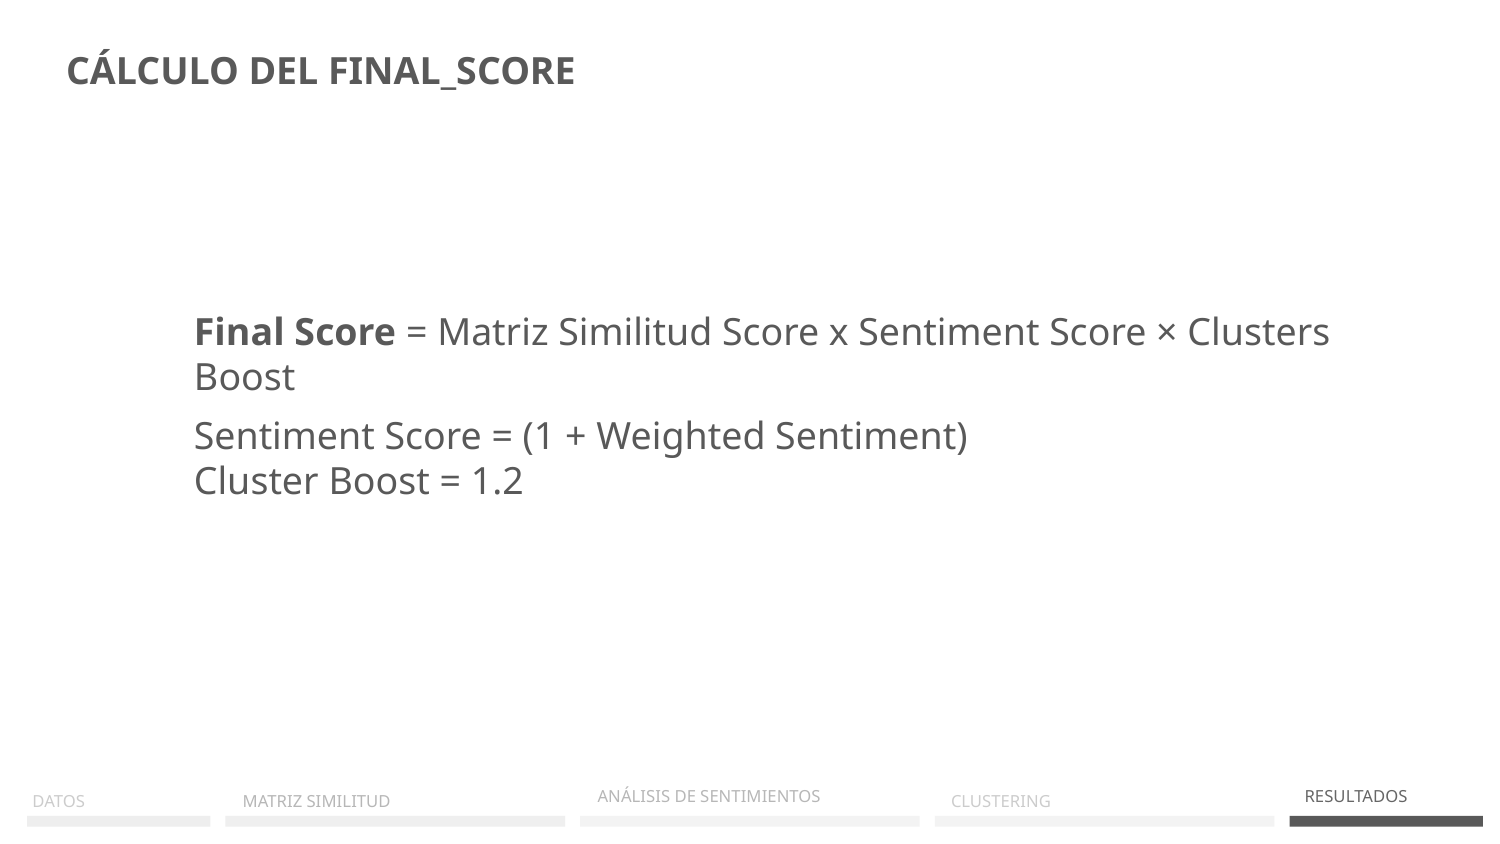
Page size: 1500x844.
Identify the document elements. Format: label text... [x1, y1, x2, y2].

title CÁLCULO DEL FINAL_SCORE [51, 32, 1449, 127]
text_box Sentiment Score = (1 + Weighted Sentiment) Cluster Boost = 1.2 [178, 396, 1001, 491]
text_box Final Score = Matriz Similitud Score x Sentiment Score × Clusters Boost [178, 340, 1449, 410]
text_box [17, 770, 1484, 831]
